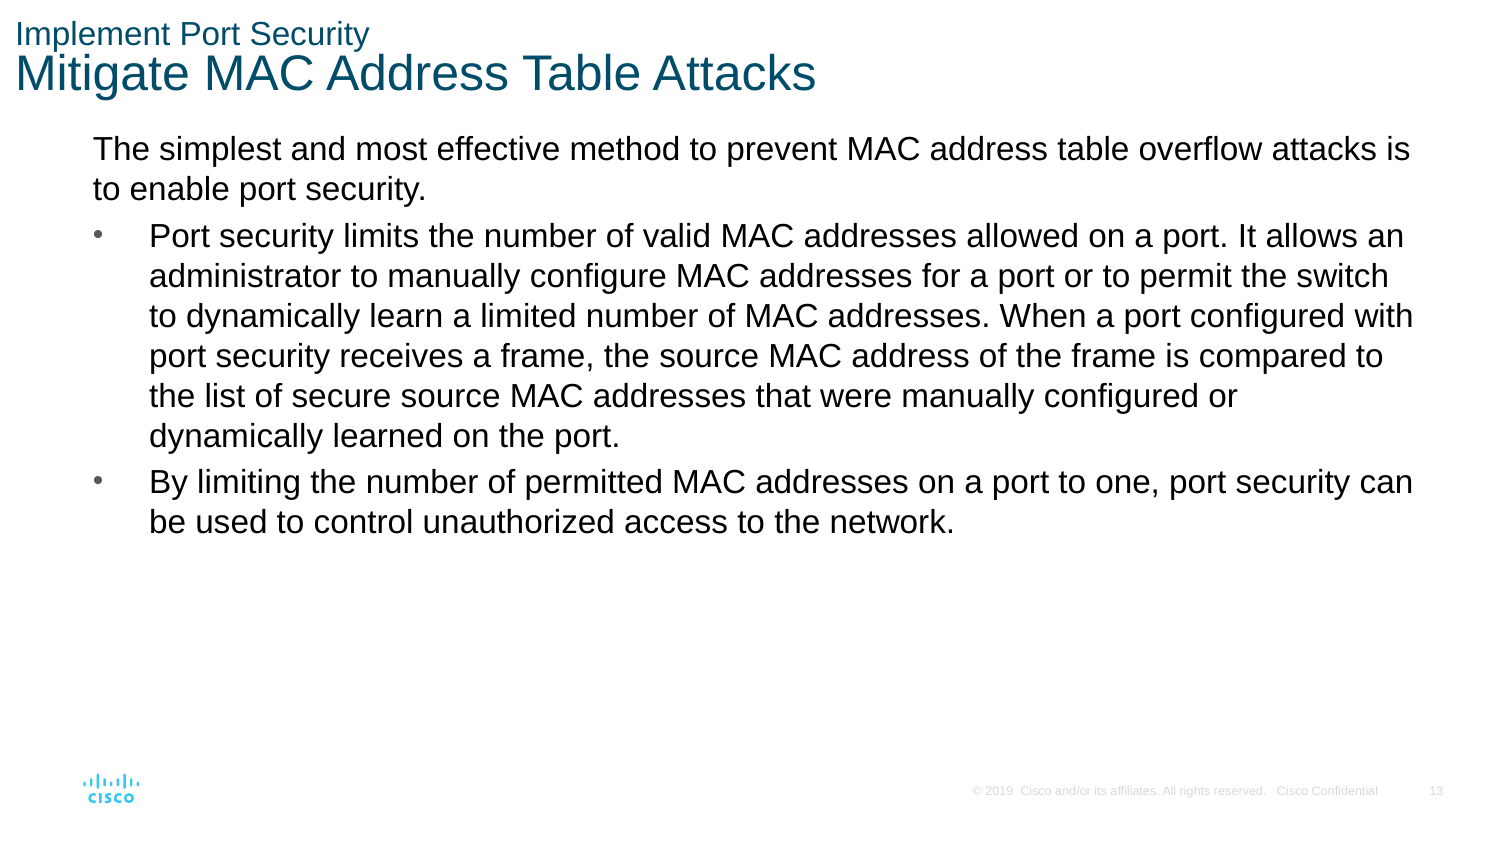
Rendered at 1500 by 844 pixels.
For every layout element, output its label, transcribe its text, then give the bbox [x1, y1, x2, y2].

list The simplest and most effective method to prevent MAC address table overflow attacks is to enable port security. Port security limits the number of valid MAC addresses allowed on a port. It allows an administrator to manually configure MAC addresses for a port or to permit the switch to dynamically learn a limited number of MAC addresses. When a port configured with port security receives a frame, the source MAC address of the frame is compared to the list of secure source MAC addresses that were manually configured or dynamically learned on the port. By limiting the number of permitted MAC addresses on a port to one, port security can be used to control unauthorized access to the network. [77, 120, 1437, 726]
title Implement Port Security Mitigate MAC Address Table Attacks [0, 0, 1369, 121]
